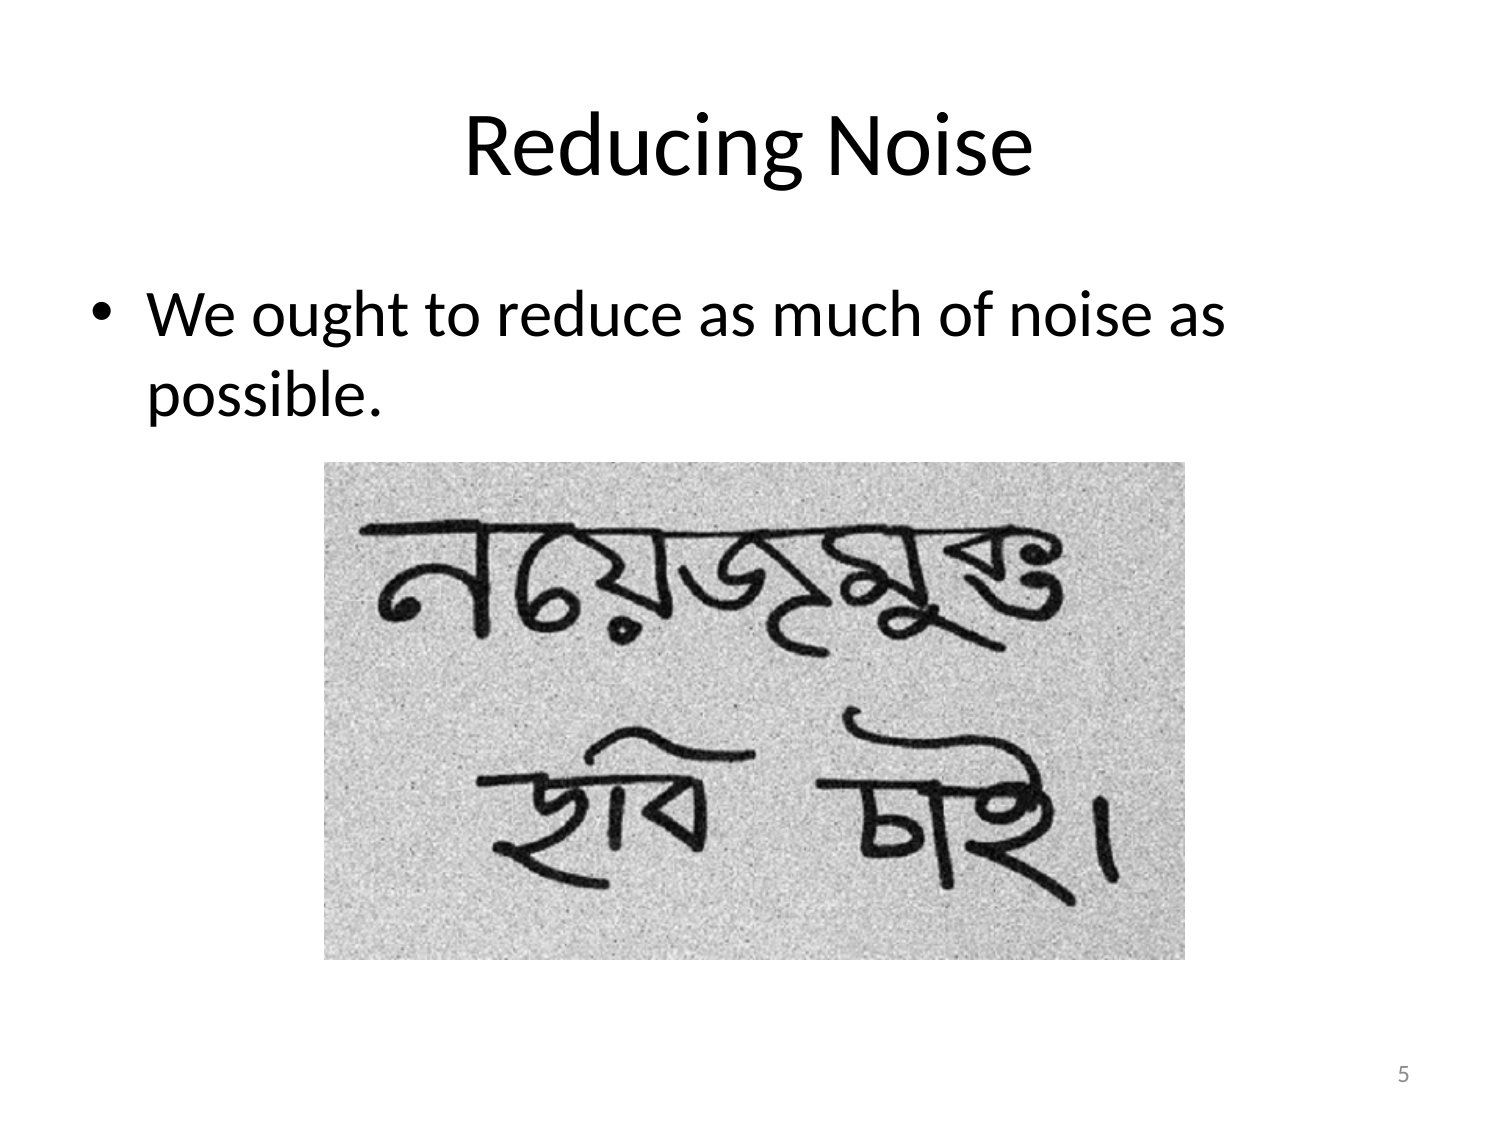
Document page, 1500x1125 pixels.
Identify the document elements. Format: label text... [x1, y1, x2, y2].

list We ought to reduce as much of noise as possible. [75, 262, 1425, 1005]
picture [324, 462, 1185, 960]
slide_number 5 [1074, 1042, 1425, 1103]
title Reducing Noise [75, 45, 1425, 233]
